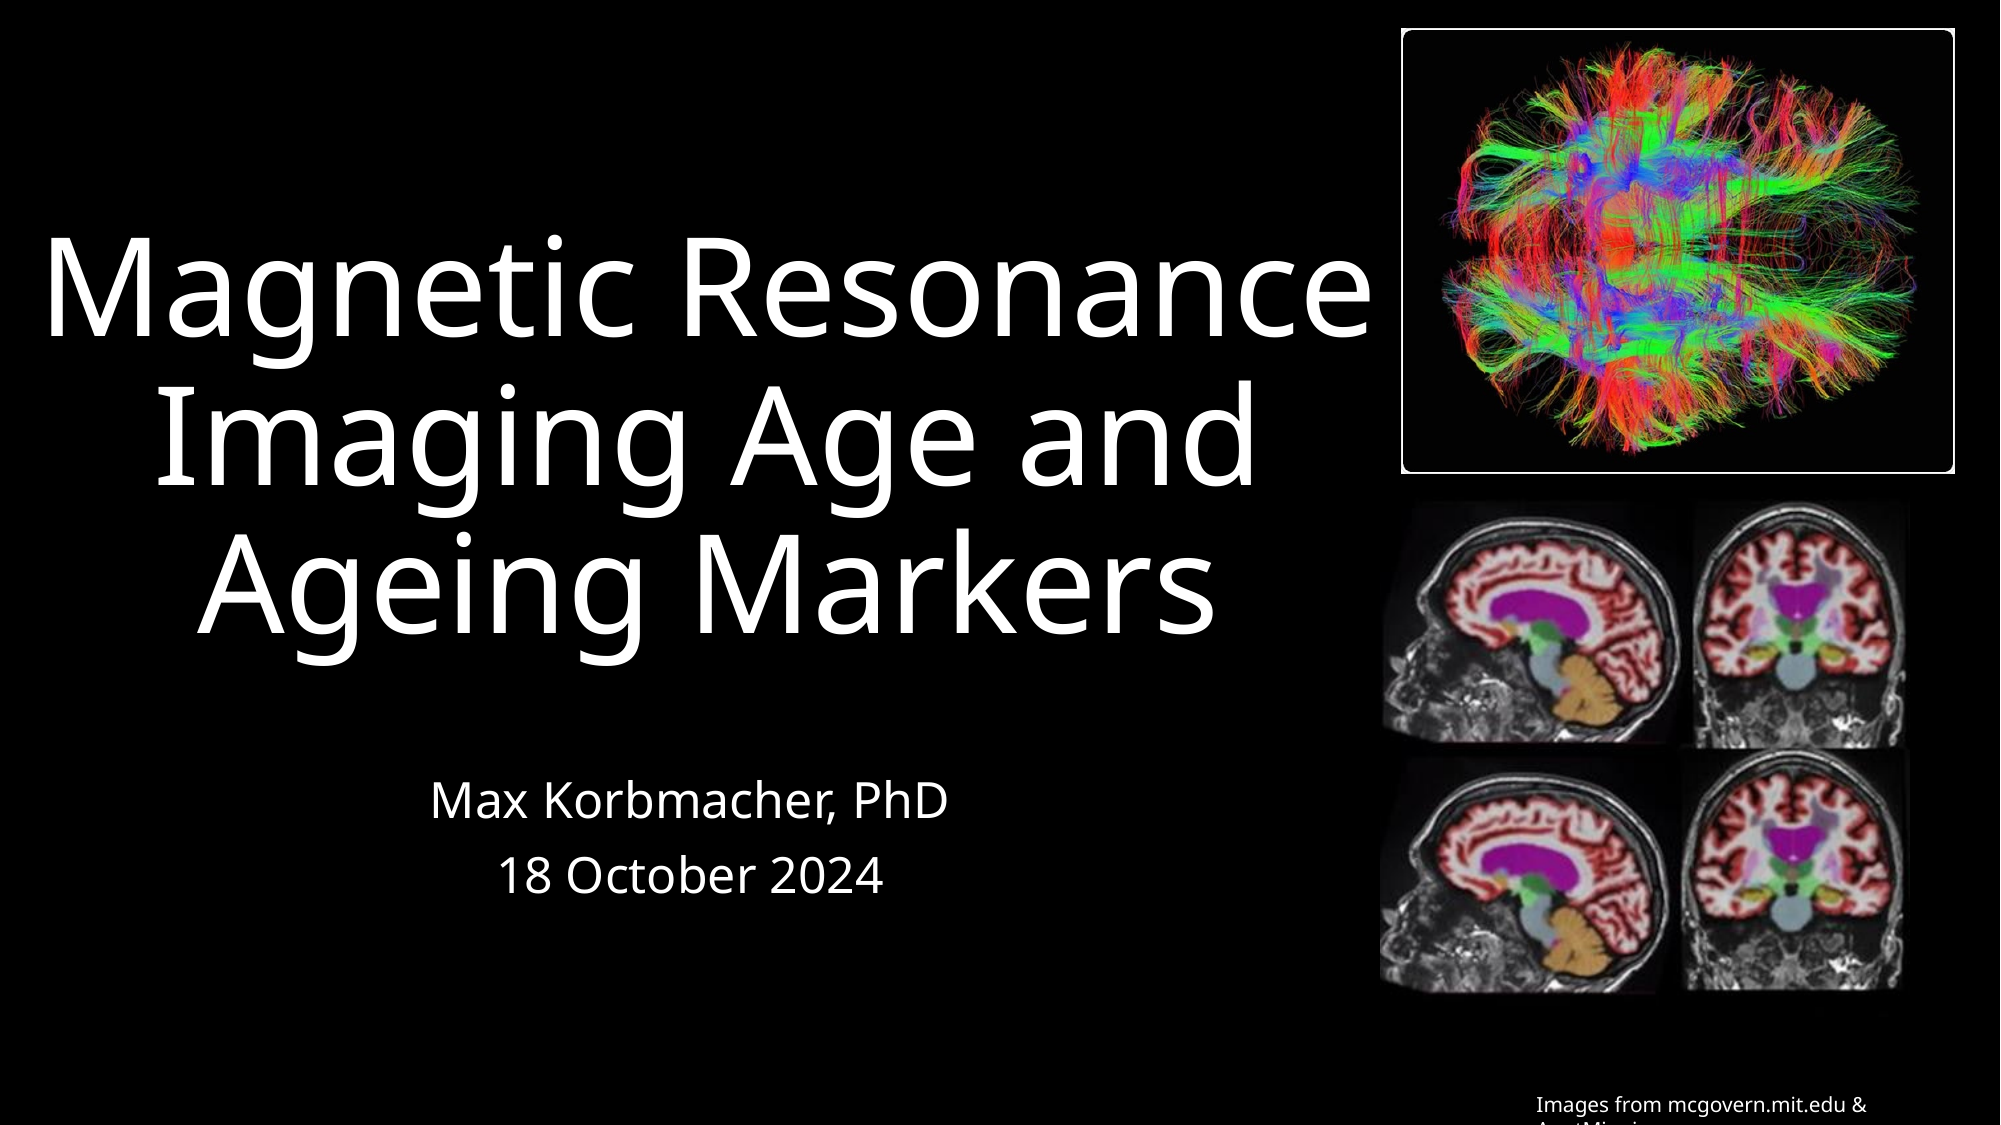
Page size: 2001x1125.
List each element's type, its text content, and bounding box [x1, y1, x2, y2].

title Magnetic Resonance Imaging Age and Ageing Markers [15, 0, 1402, 683]
picture [1401, 27, 1955, 474]
subtitle Max Korbmacher, PhD 18 October 2024 [0, 683, 1379, 996]
text_box Images from mcgovern.mit.edu & AuntMinnie.com [1521, 1084, 2000, 1125]
picture [1379, 486, 1911, 1018]
